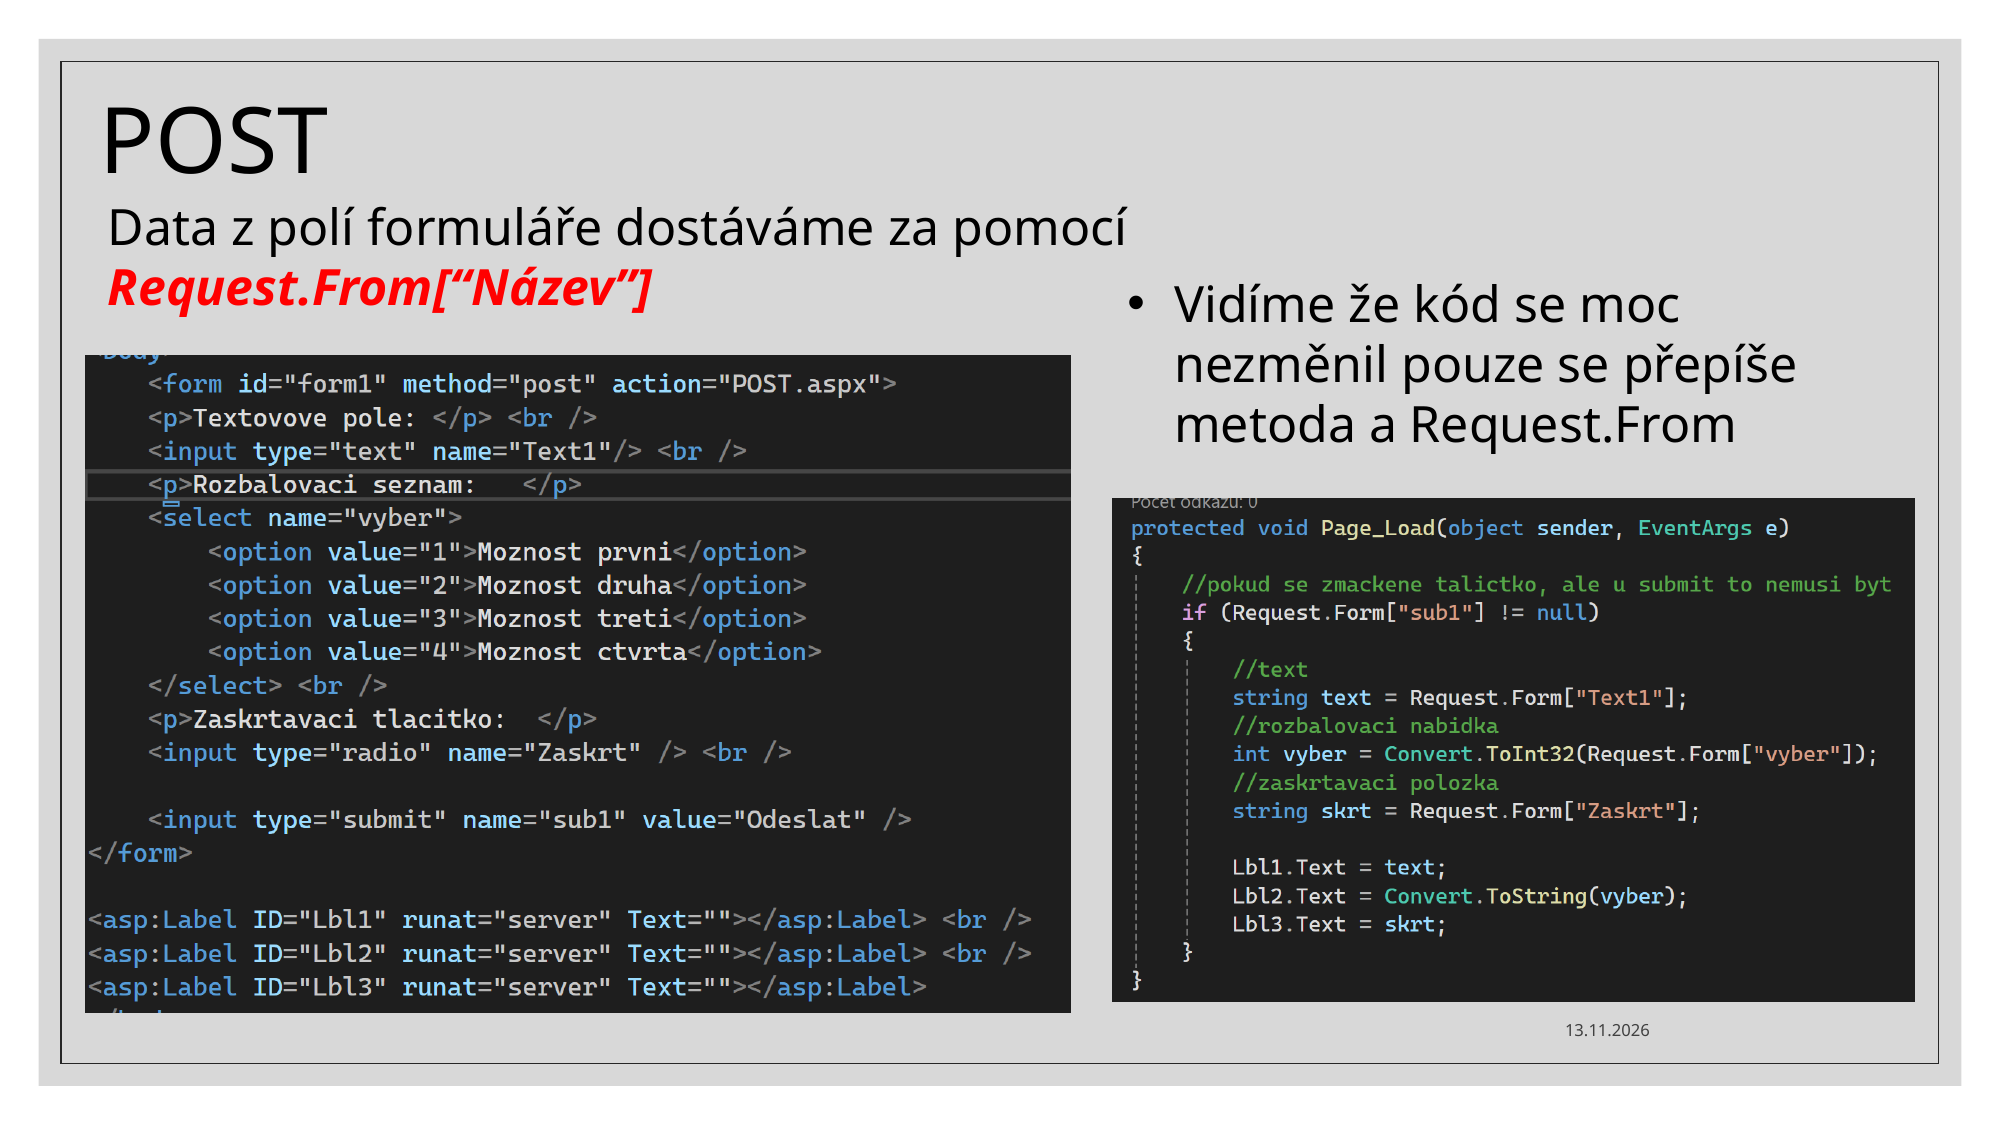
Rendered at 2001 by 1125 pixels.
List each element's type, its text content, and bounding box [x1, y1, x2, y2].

text_box Data z polí formuláře dostáváme za pomocí Request.From[“Název”] [93, 188, 1555, 323]
text_box POST [85, 74, 449, 200]
picture [85, 355, 1071, 1013]
text_box Vidíme že kód se moc nezměnil pouze se přepíše metoda a Request.From [1112, 264, 1862, 460]
picture [1112, 498, 1915, 1002]
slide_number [1190, 1009, 1665, 1050]
